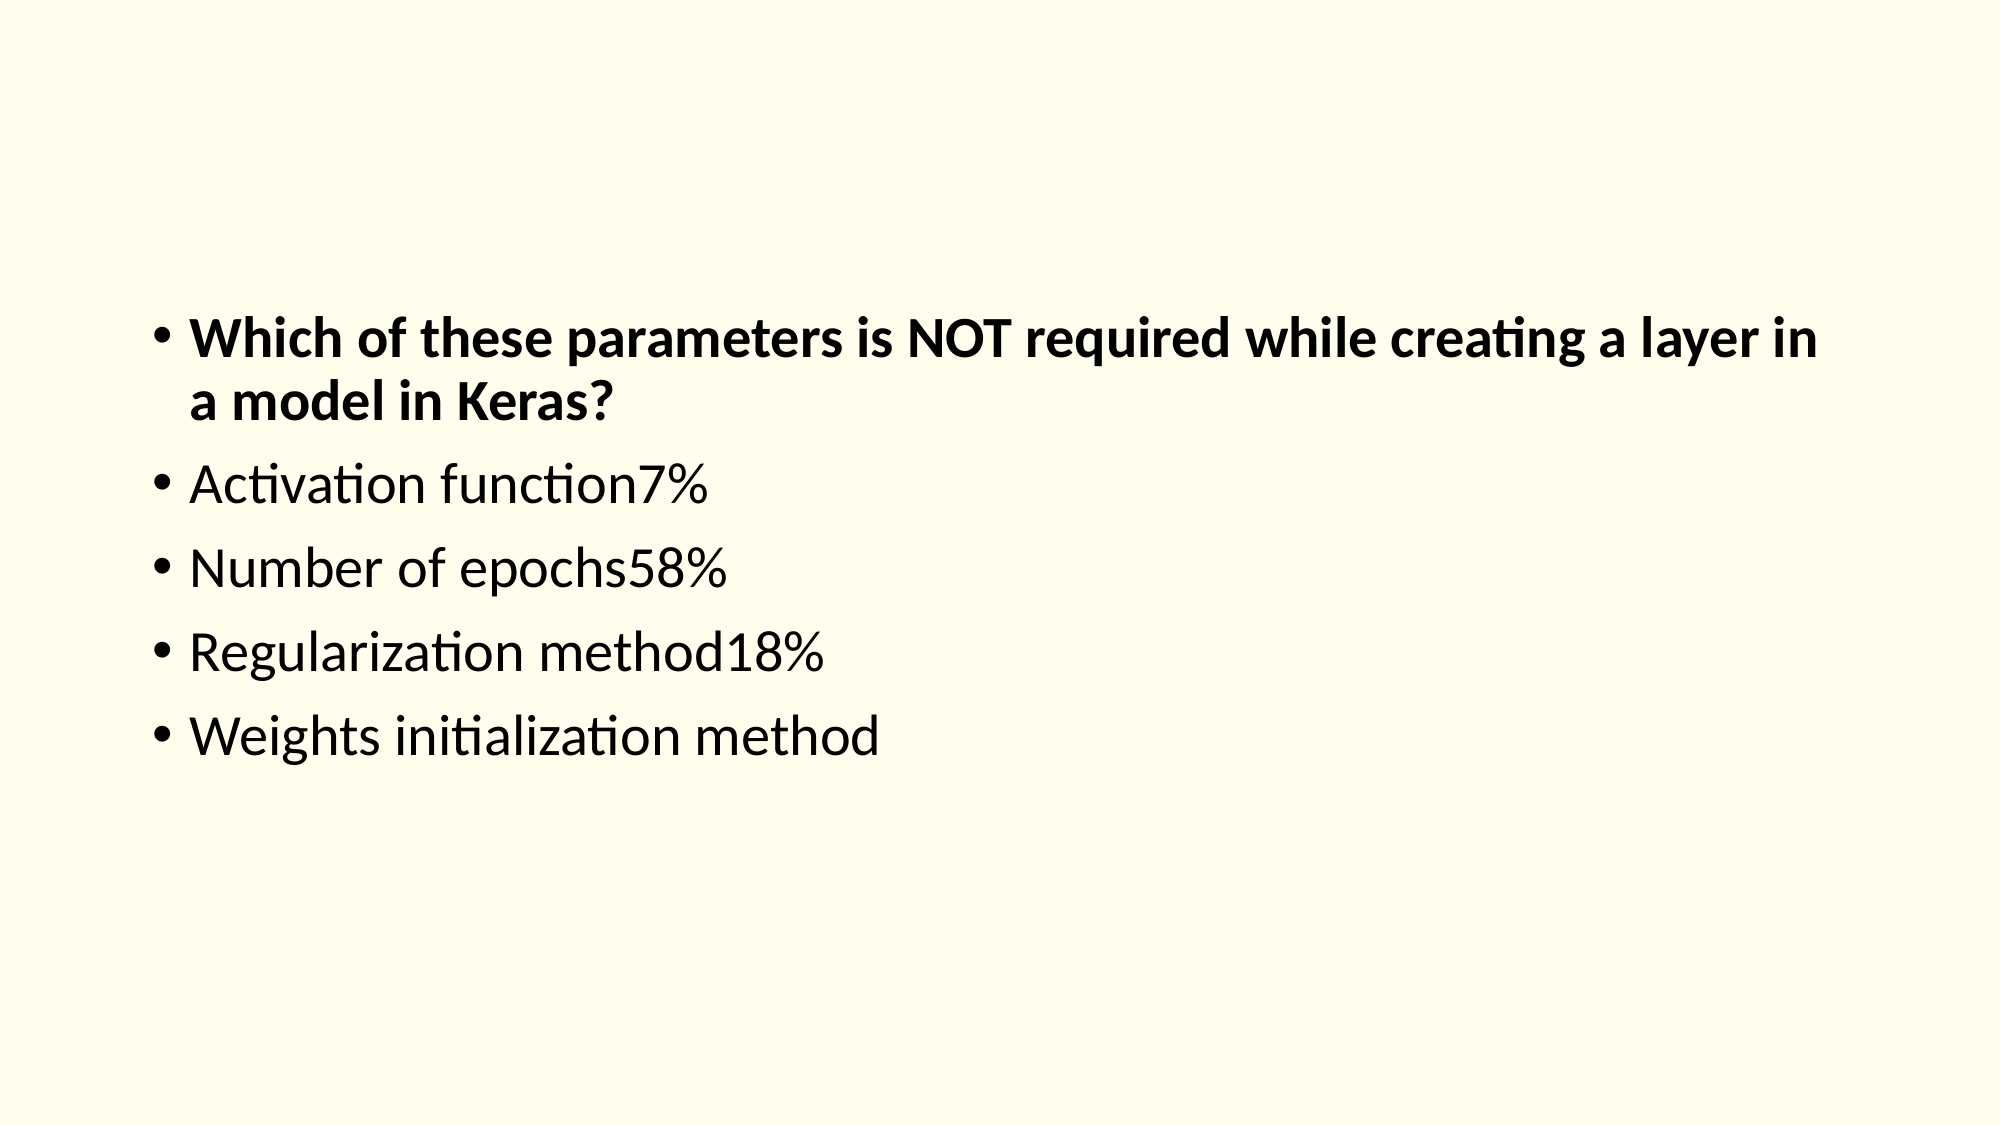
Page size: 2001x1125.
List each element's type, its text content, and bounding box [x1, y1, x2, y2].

list Which of these parameters is NOT required while creating a layer in a model in Keras? Activation function7% Number of epochs58% Regularization method18% Weights initialization method [137, 299, 1863, 1014]
